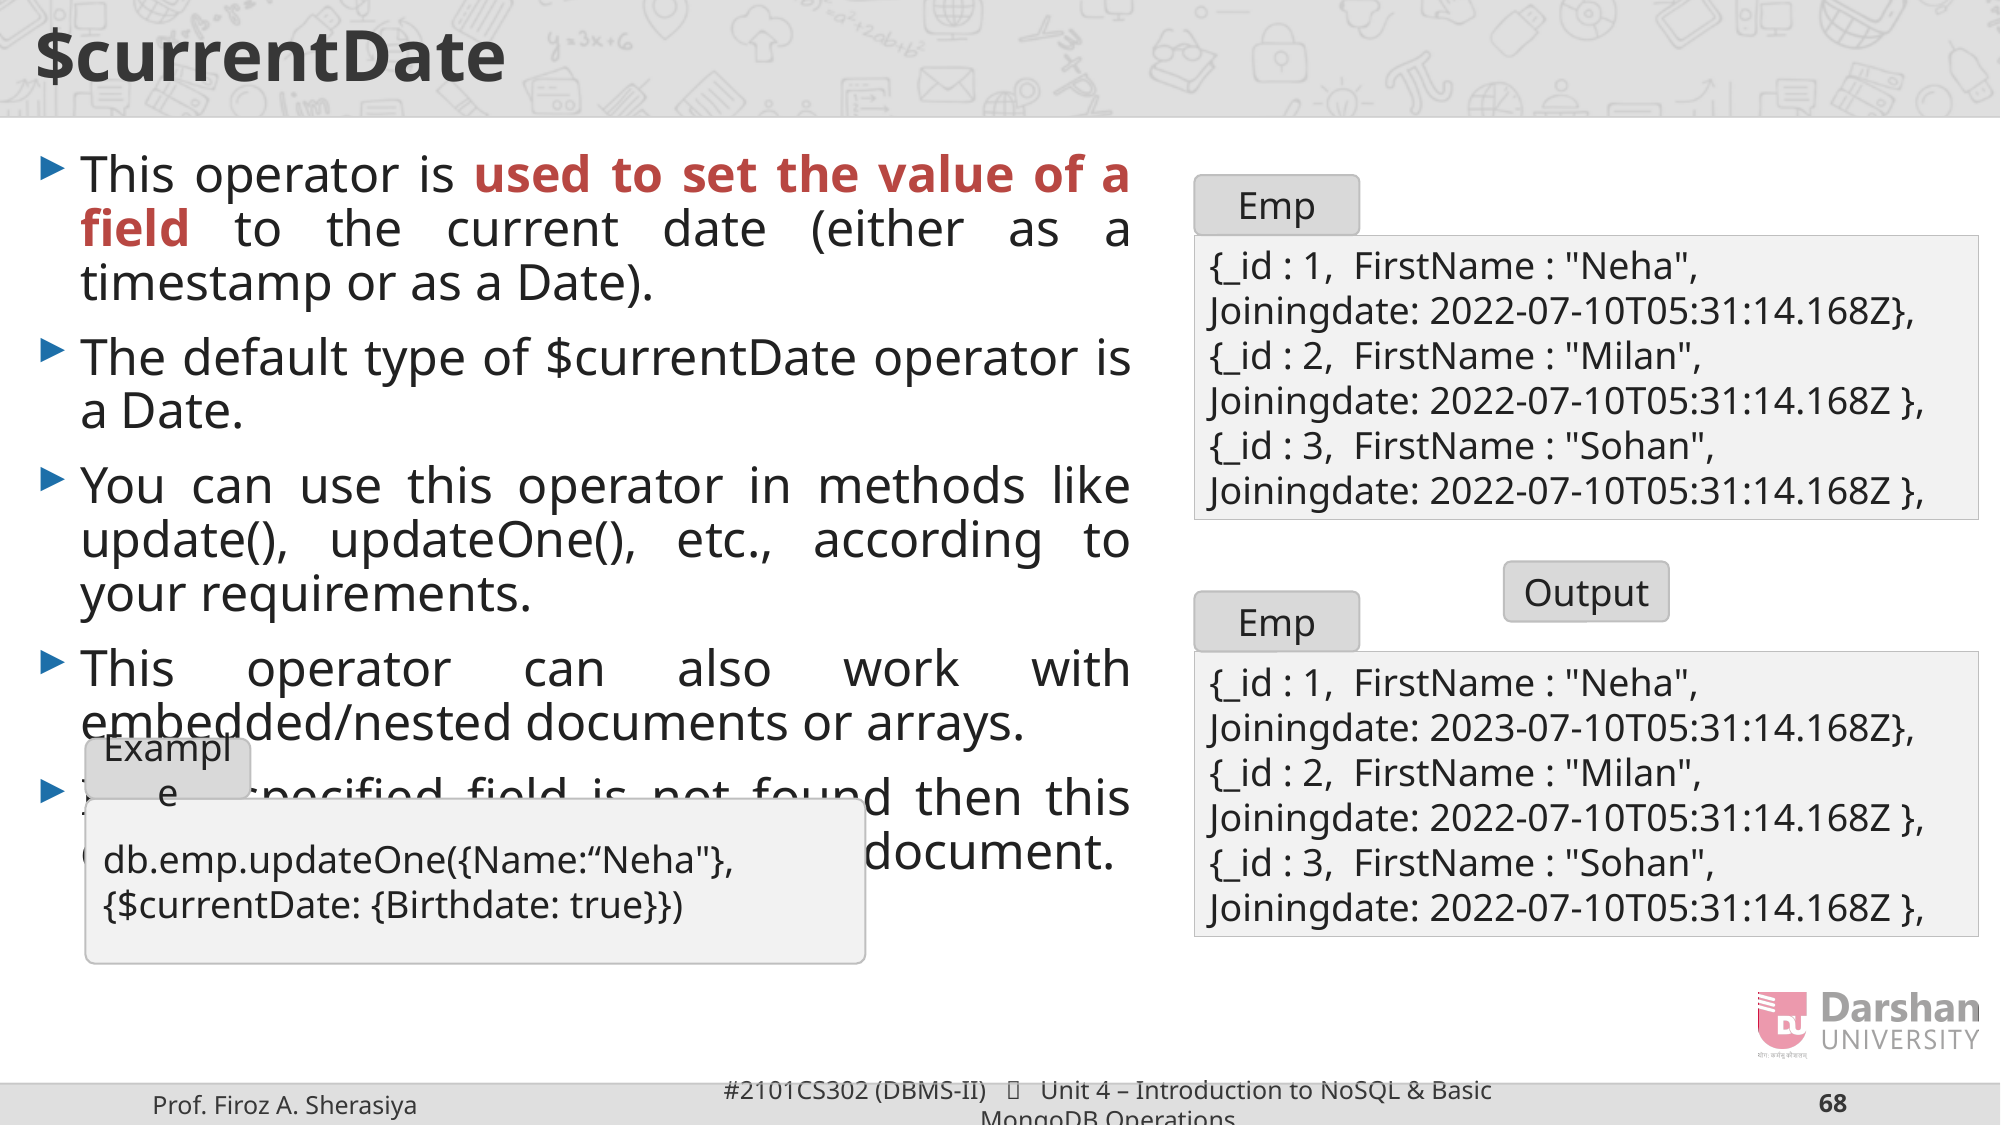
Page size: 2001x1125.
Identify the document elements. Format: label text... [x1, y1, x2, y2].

text_box {_id : 1, FirstName : "Neha", Joiningdate: 2022-07-10T05:31:14.168Z}, {_id : 2, FirstName : "Milan", Joiningdate: 2022-07-10T05:31:14.168Z }, {_id : 3, FirstName : "Sohan", Joiningdate: 2022-07-10T05:31:14.168Z }, [1194, 235, 1979, 520]
text_box Emp [1193, 590, 1361, 653]
text_box Output [1502, 560, 1670, 623]
text_box Emp [1193, 174, 1361, 237]
text_box Example [84, 737, 252, 800]
text_box {_id : 1, FirstName : "Neha", Joiningdate: 2023-07-10T05:31:14.168Z}, {_id : 2, FirstName : "Milan", Joiningdate: 2022-07-10T05:31:14.168Z }, {_id : 3, FirstName : "Sohan", Joiningdate: 2022-07-10T05:31:14.168Z }, [1194, 651, 1979, 937]
list This operator is used to set the value of a field to the current date (either as a timestamp or as a Date). The default type of $currentDate operator is a Date. You can use this operator in methods like update(), updateOne(), etc., according to your requirements. This operator can also work with embedded/nested documents or arrays. If the specified field is not found then this operator will add that field in the document. [21, 141, 1148, 1059]
title $currentDate [0, 0, 2000, 117]
table_cell 102 [1758, 992, 1979, 1059]
text_box db.emp.updateOne({Name:“Neha"}, {$currentDate: {Birthdate: true}}) [84, 797, 867, 965]
